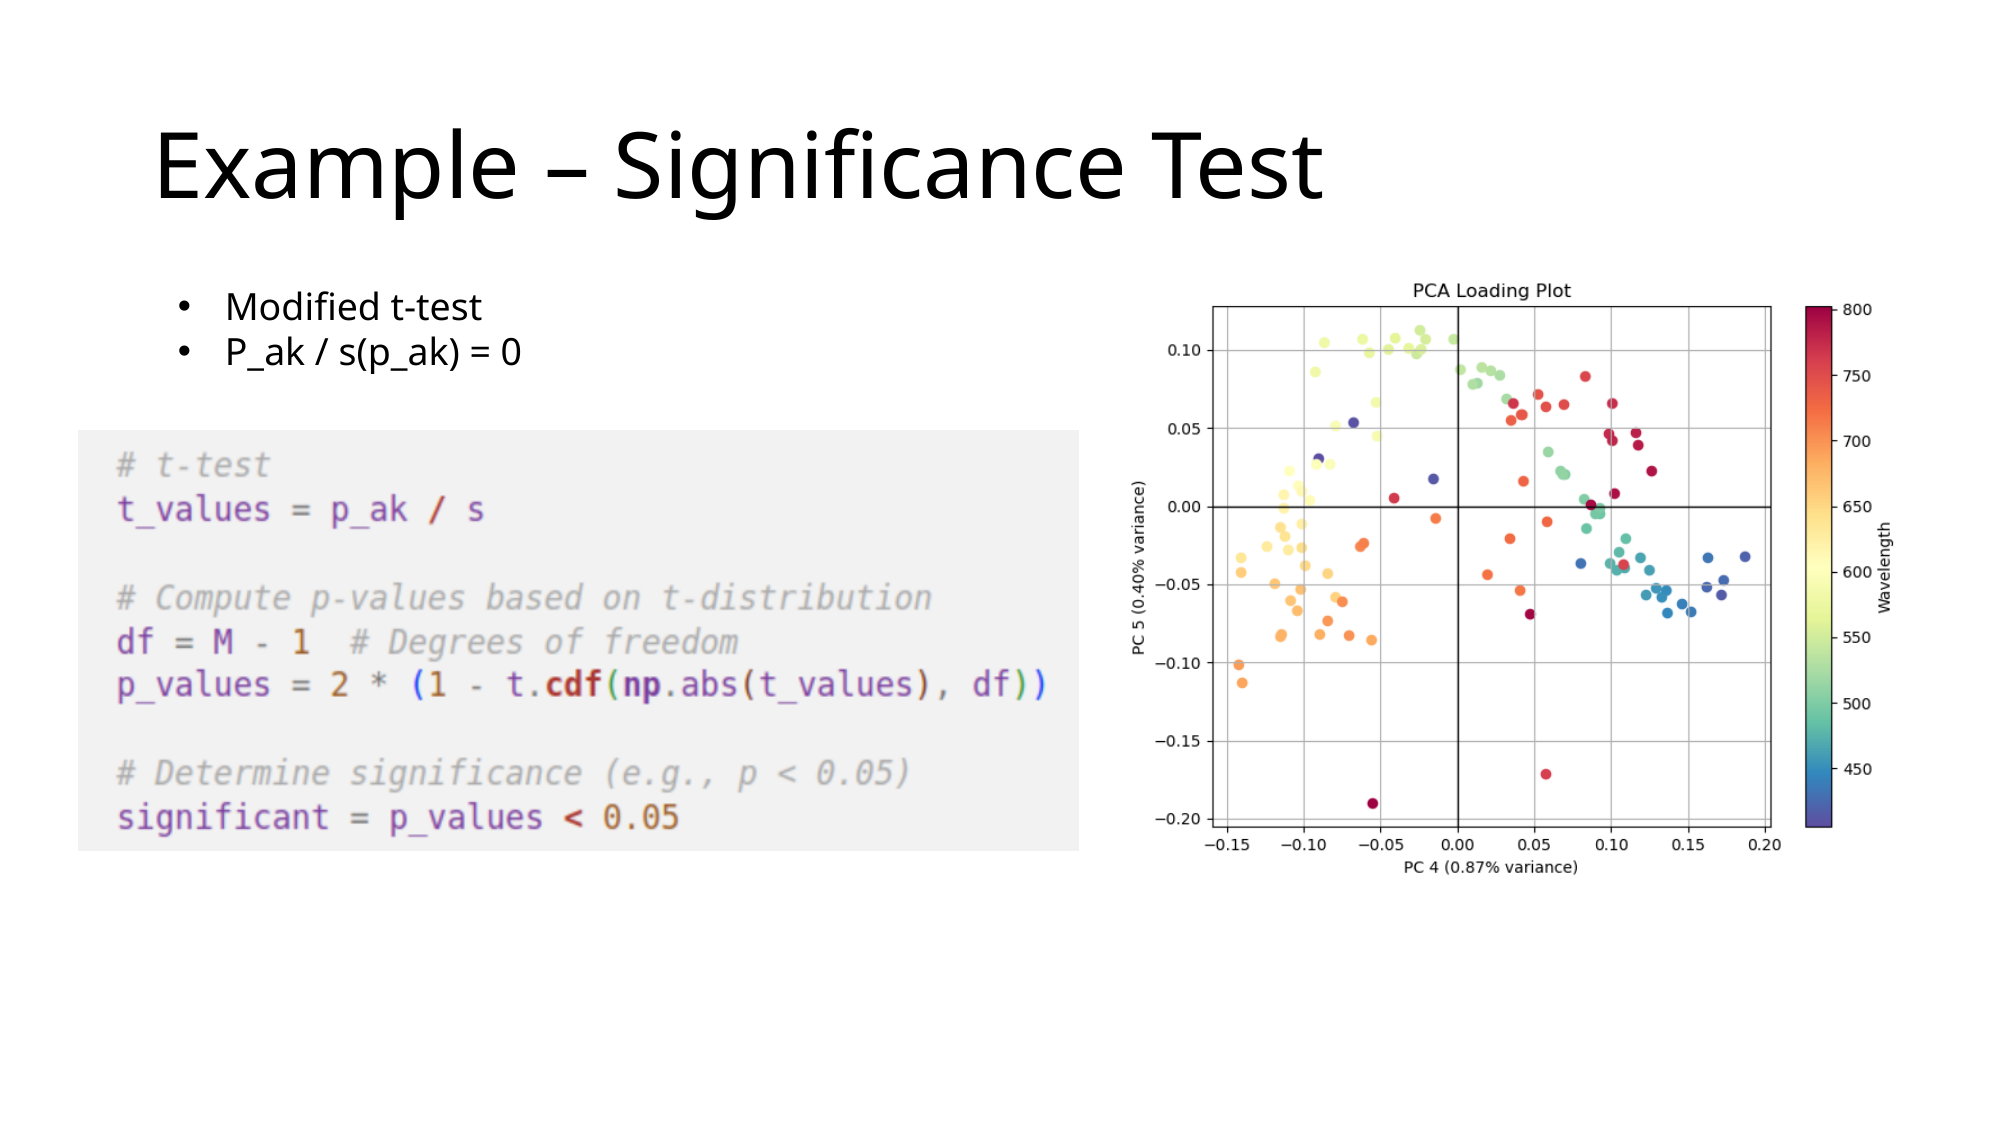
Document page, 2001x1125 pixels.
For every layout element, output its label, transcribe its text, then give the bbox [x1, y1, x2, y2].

text_box Modified t-test P_ak / s(p_ak) = 0 [162, 275, 613, 381]
title Example – Significance Test [137, 59, 1863, 278]
picture [77, 429, 1079, 851]
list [1099, 224, 2000, 901]
